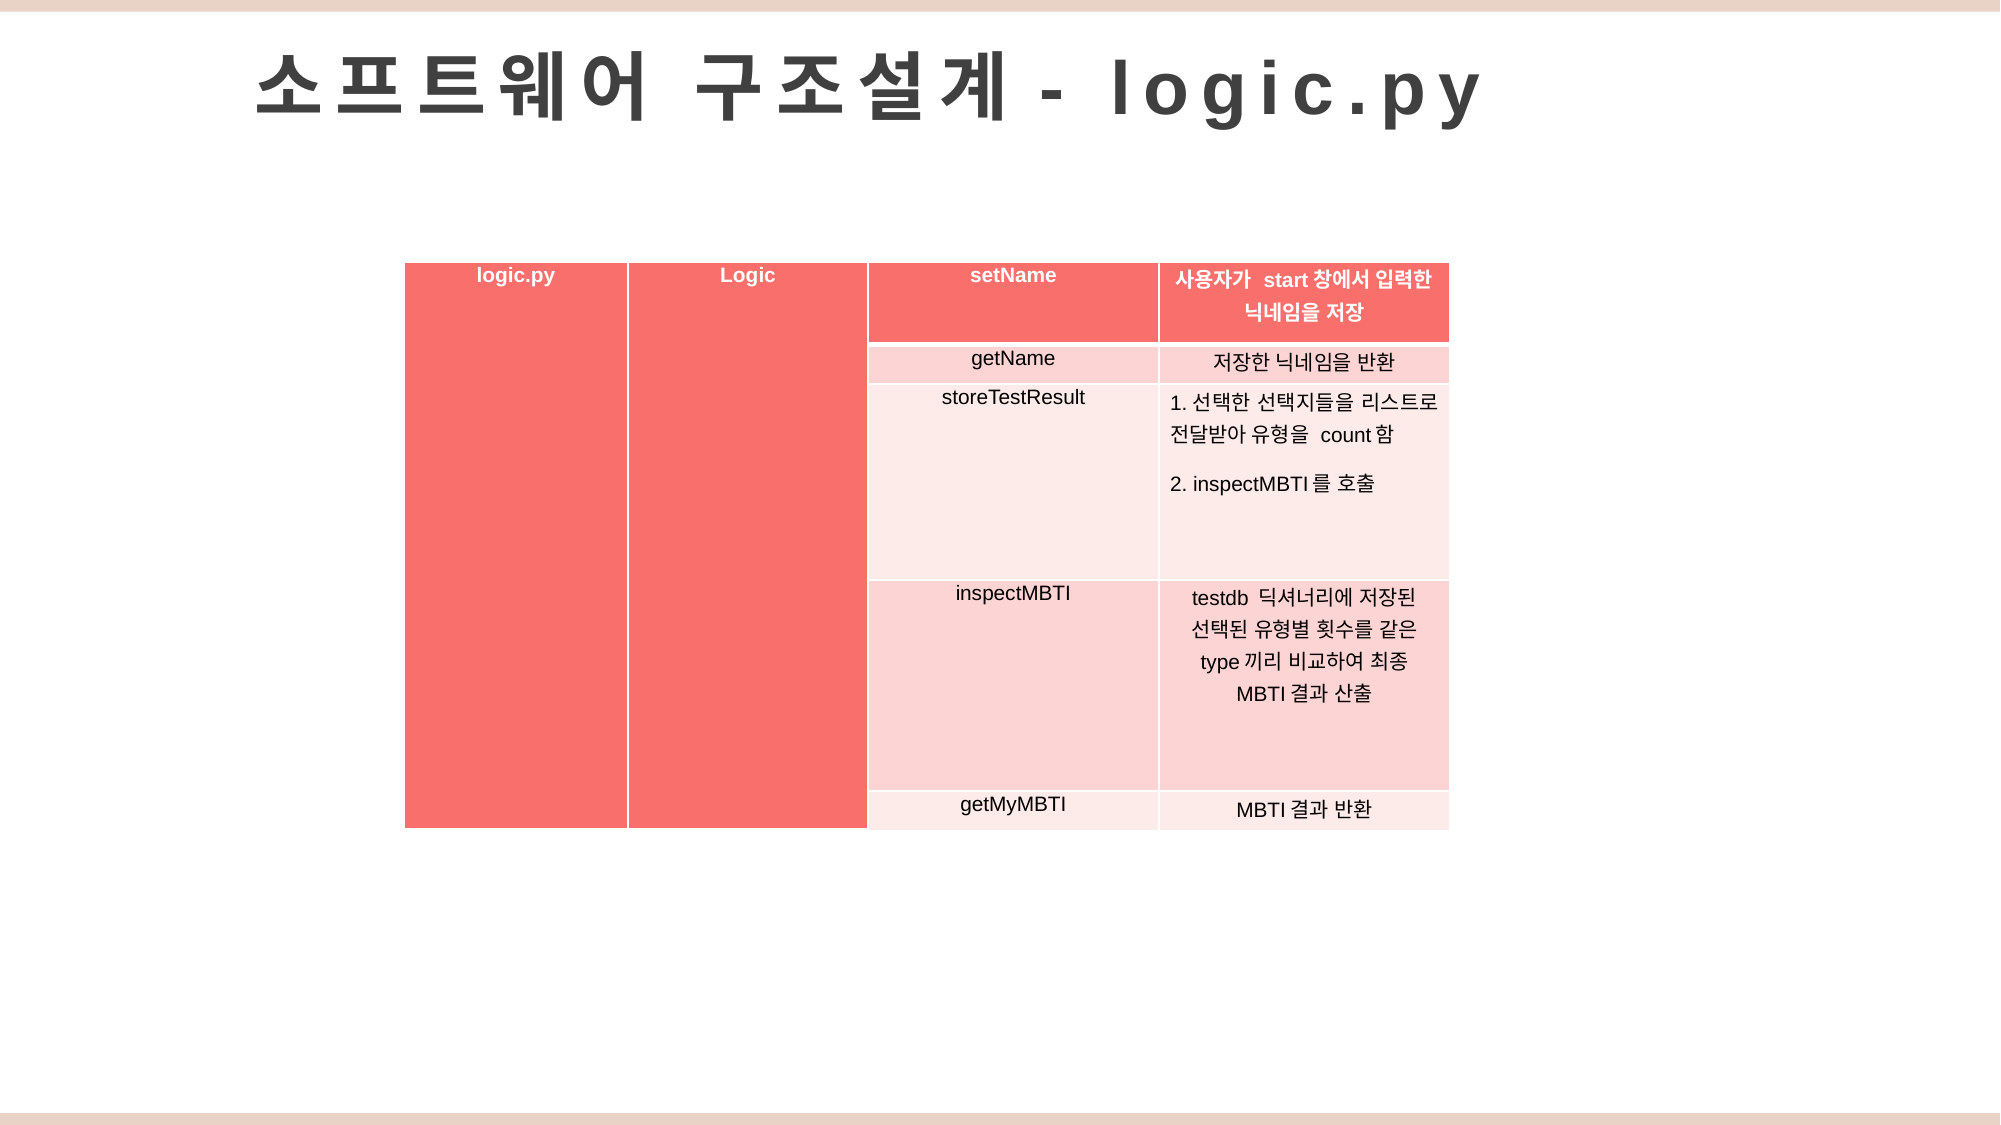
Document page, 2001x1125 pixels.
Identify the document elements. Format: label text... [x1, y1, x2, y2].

text_box [0, 0, 2000, 13]
table_cell testdb 딕셔너리에 저장된 선택된 유형별 횟수를 같은 type끼리 비교하여 최종 MBTI결과 산출 [1160, 581, 1449, 790]
table_header setName [869, 263, 1158, 342]
table_cell storeTestResult [869, 385, 1158, 579]
table_header logic.py [405, 263, 627, 828]
table_header Logic [629, 263, 867, 828]
table_cell 저장한 닉네임을 반환 [1160, 347, 1449, 383]
table_cell MBTI결과 반환 [1160, 792, 1449, 830]
table_cell getMyMBTI [869, 792, 1158, 830]
table_header 사용자가 start창에서 입력한 닉네임을 저장 [1160, 263, 1449, 342]
text_box 소프트웨어 구조설계- logic.py [239, 32, 1496, 138]
table_cell 1.선택한 선택지들을 리스트로 전달받아 유형을 count함 2. inspectMBTI를 호출 [1160, 385, 1449, 579]
text_box [0, 1112, 2000, 1125]
table_cell getName [869, 347, 1158, 383]
table_cell inspectMBTI [869, 581, 1158, 790]
